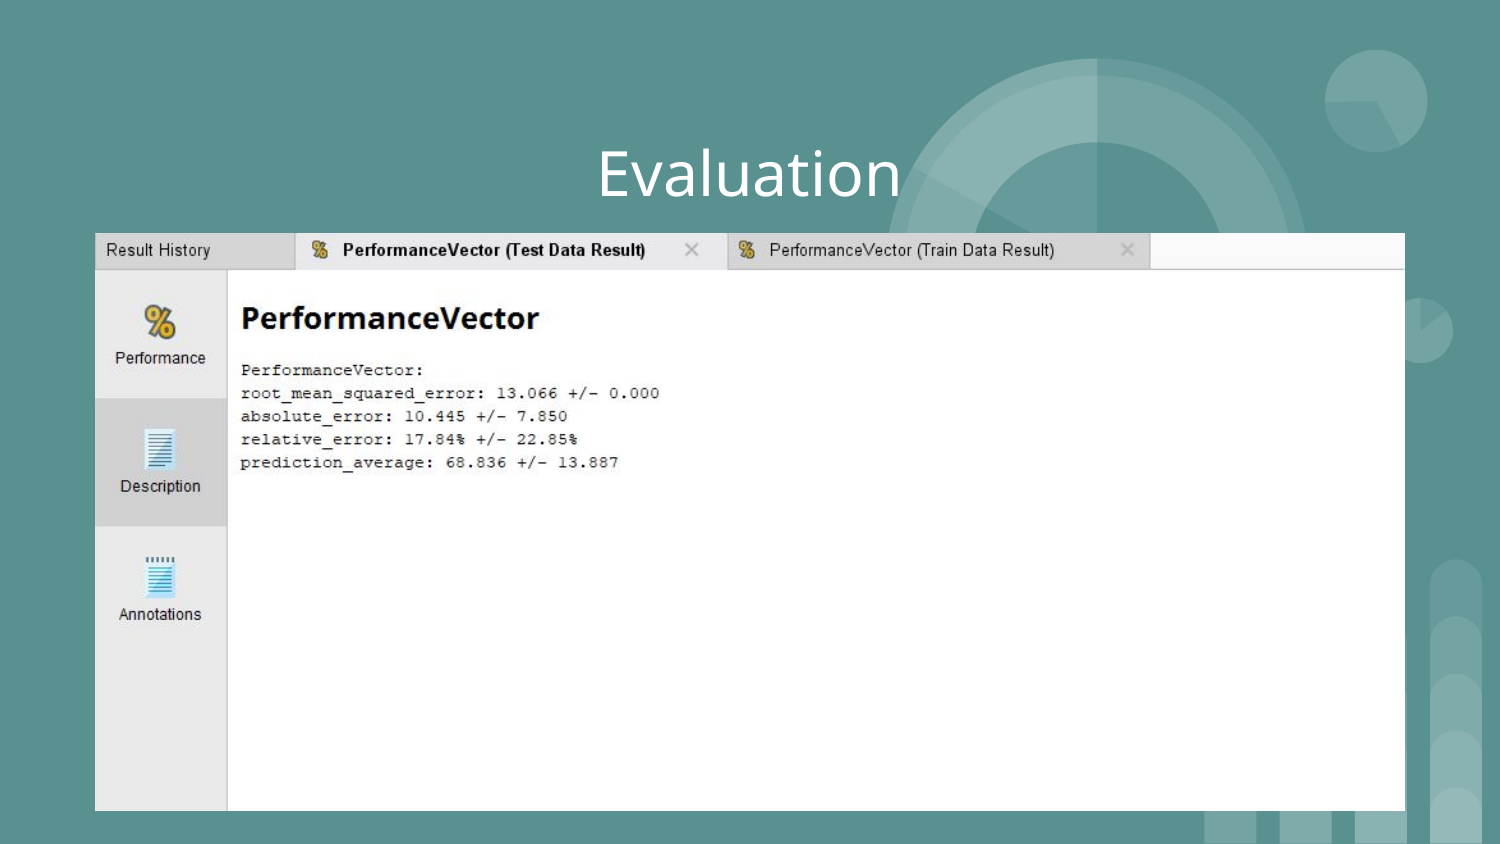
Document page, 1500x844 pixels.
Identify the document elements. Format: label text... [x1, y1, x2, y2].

text_box Evaluation [381, 118, 1119, 175]
picture [94, 233, 1406, 811]
